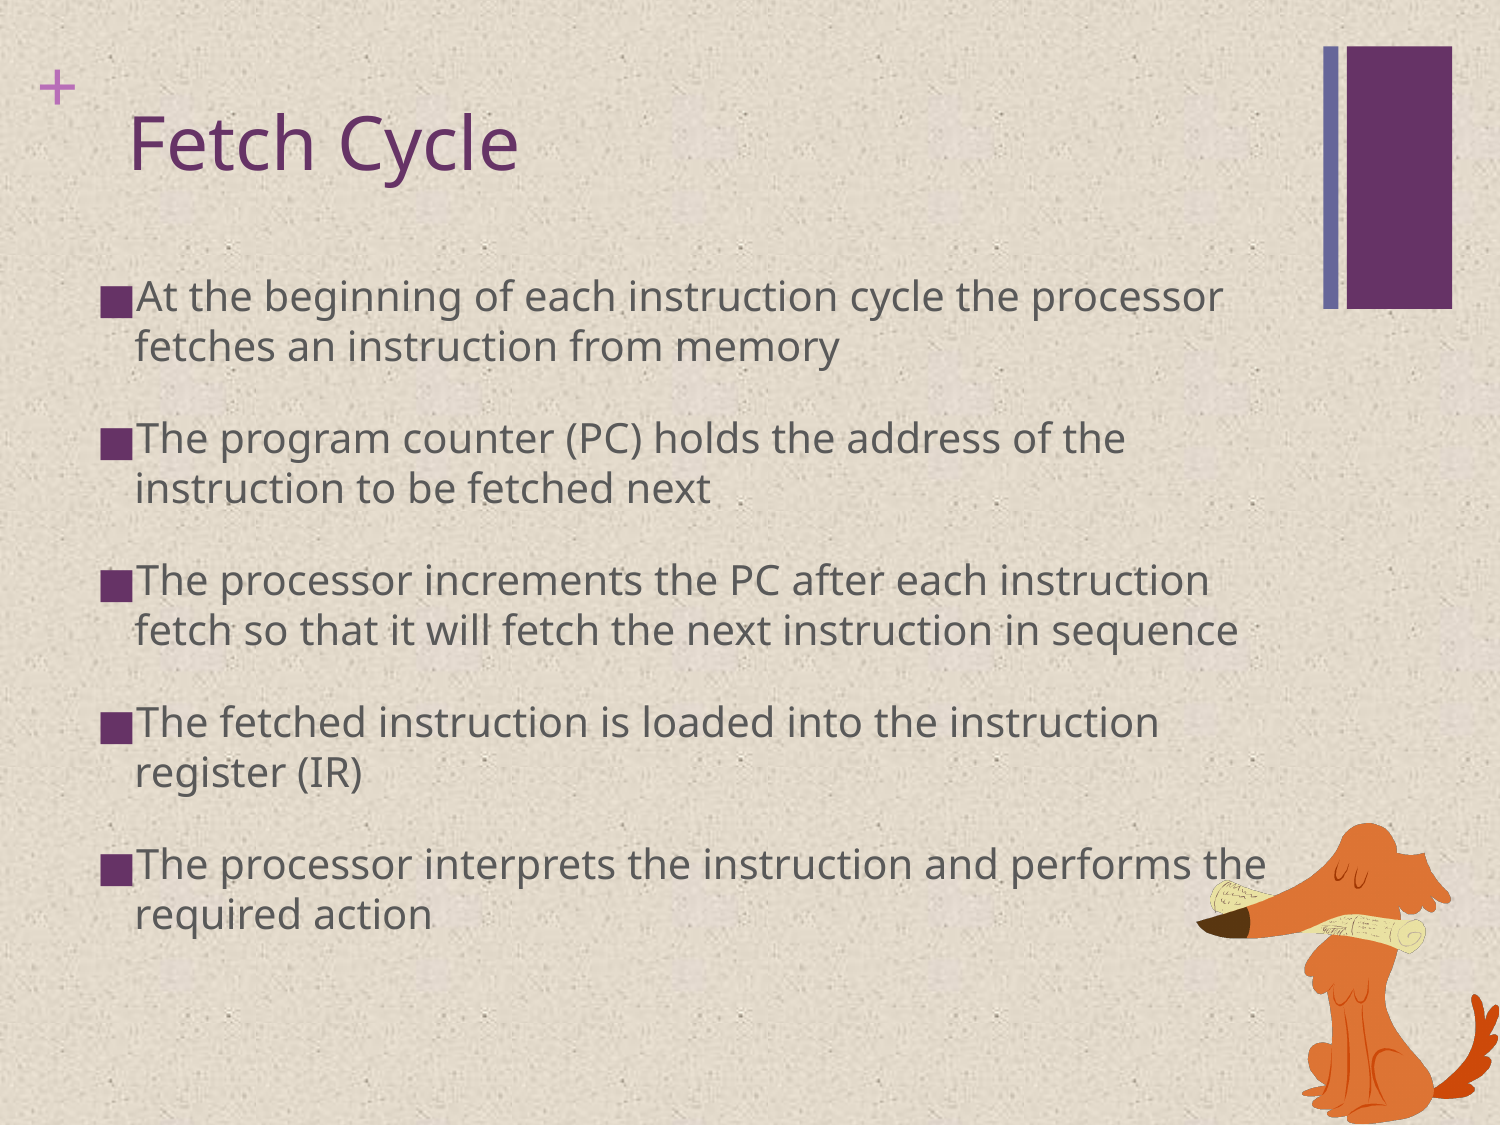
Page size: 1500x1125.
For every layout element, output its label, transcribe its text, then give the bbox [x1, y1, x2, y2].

picture [0, 0, 1500, 1125]
title Fetch Cycle [112, 87, 1353, 271]
list At the beginning of each instruction cycle the processor fetches an instruction from memory The program counter (PC) holds the address of the instruction to be fetched next The processor increments the PC after each instruction fetch so that it will fetch the next instruction in sequence The fetched instruction is loaded into the instruction register (IR) The processor interprets the instruction and performs the required action [81, 262, 1300, 1075]
